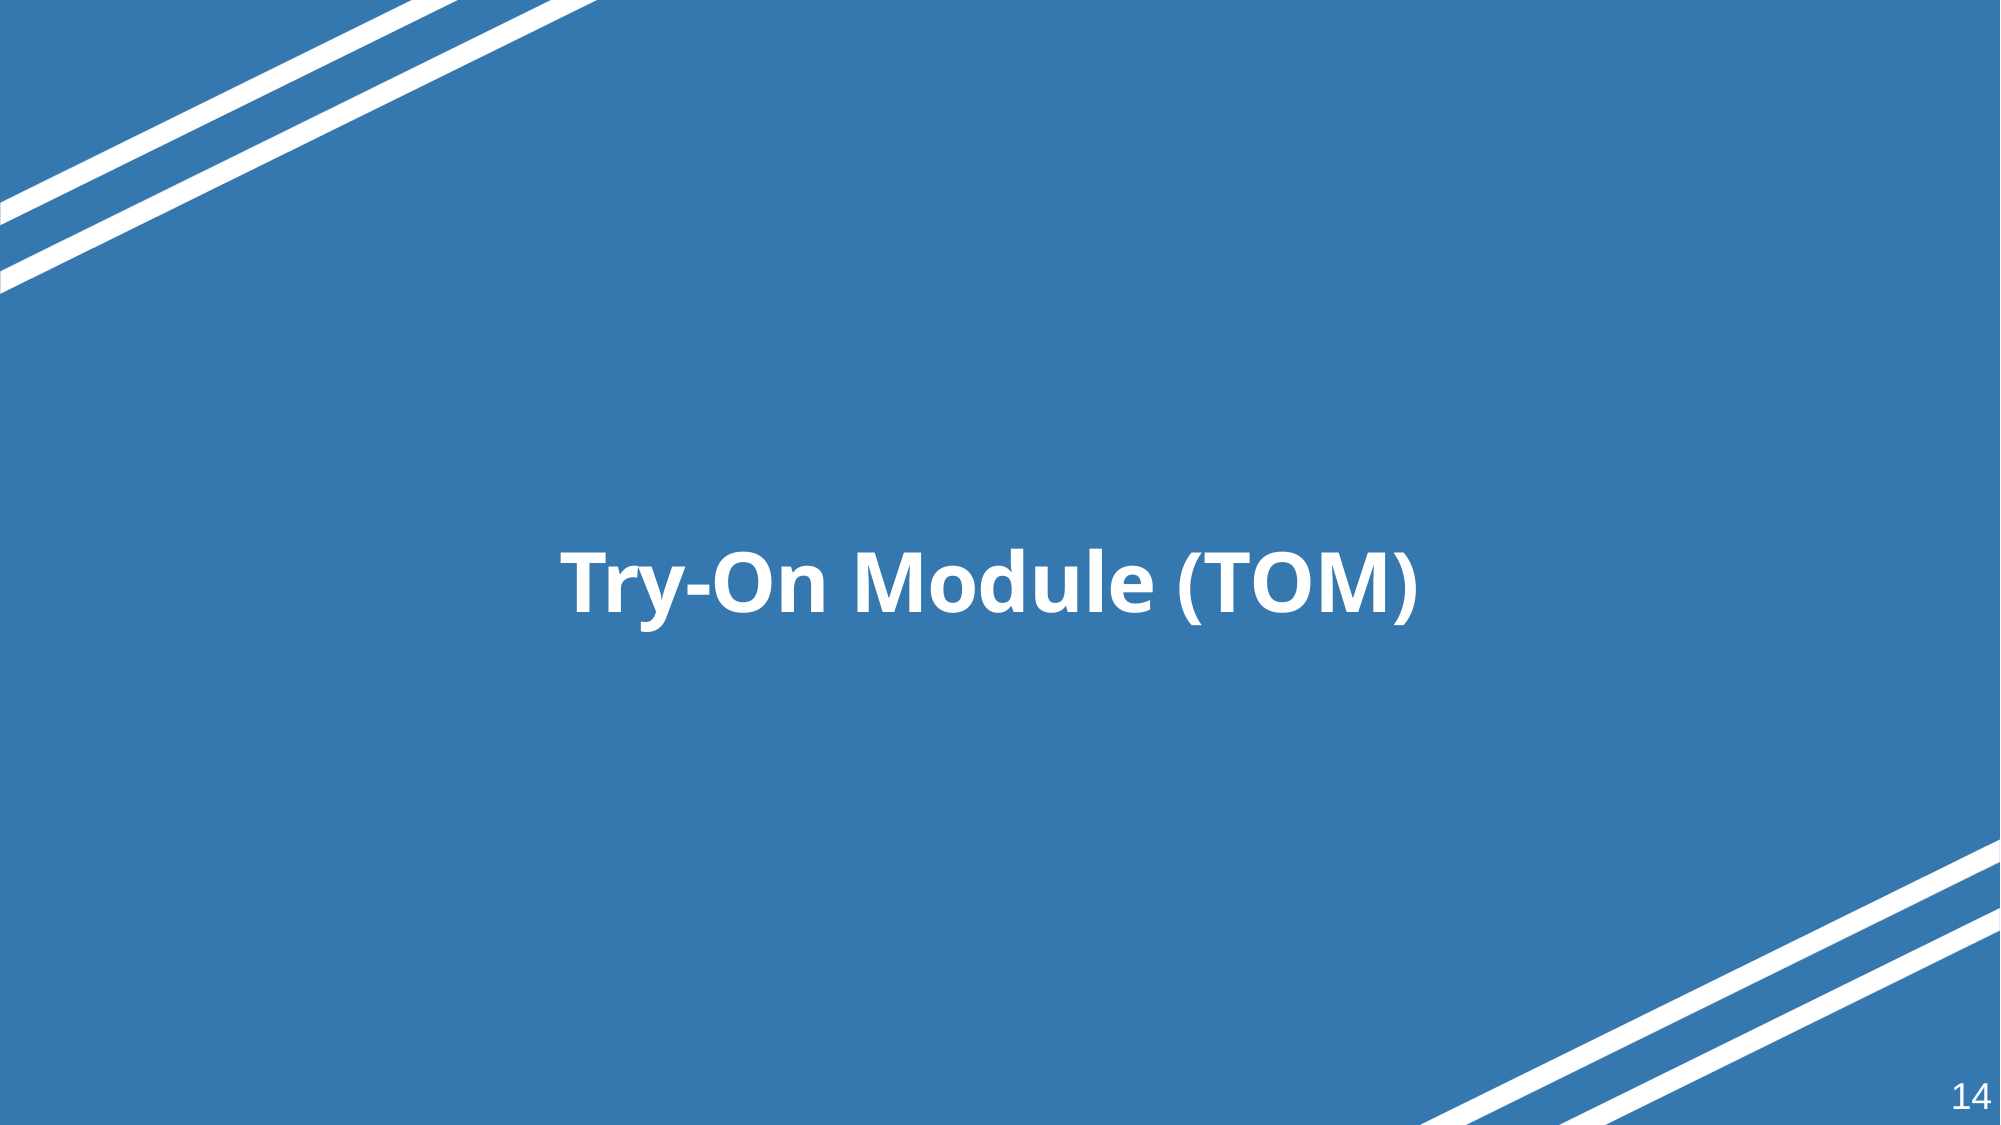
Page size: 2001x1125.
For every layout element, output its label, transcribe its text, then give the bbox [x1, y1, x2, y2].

title Try-On Module (TOM) [212, 528, 1788, 630]
text_box 14 [1925, 1064, 2000, 1125]
picture [0, 0, 2000, 1125]
